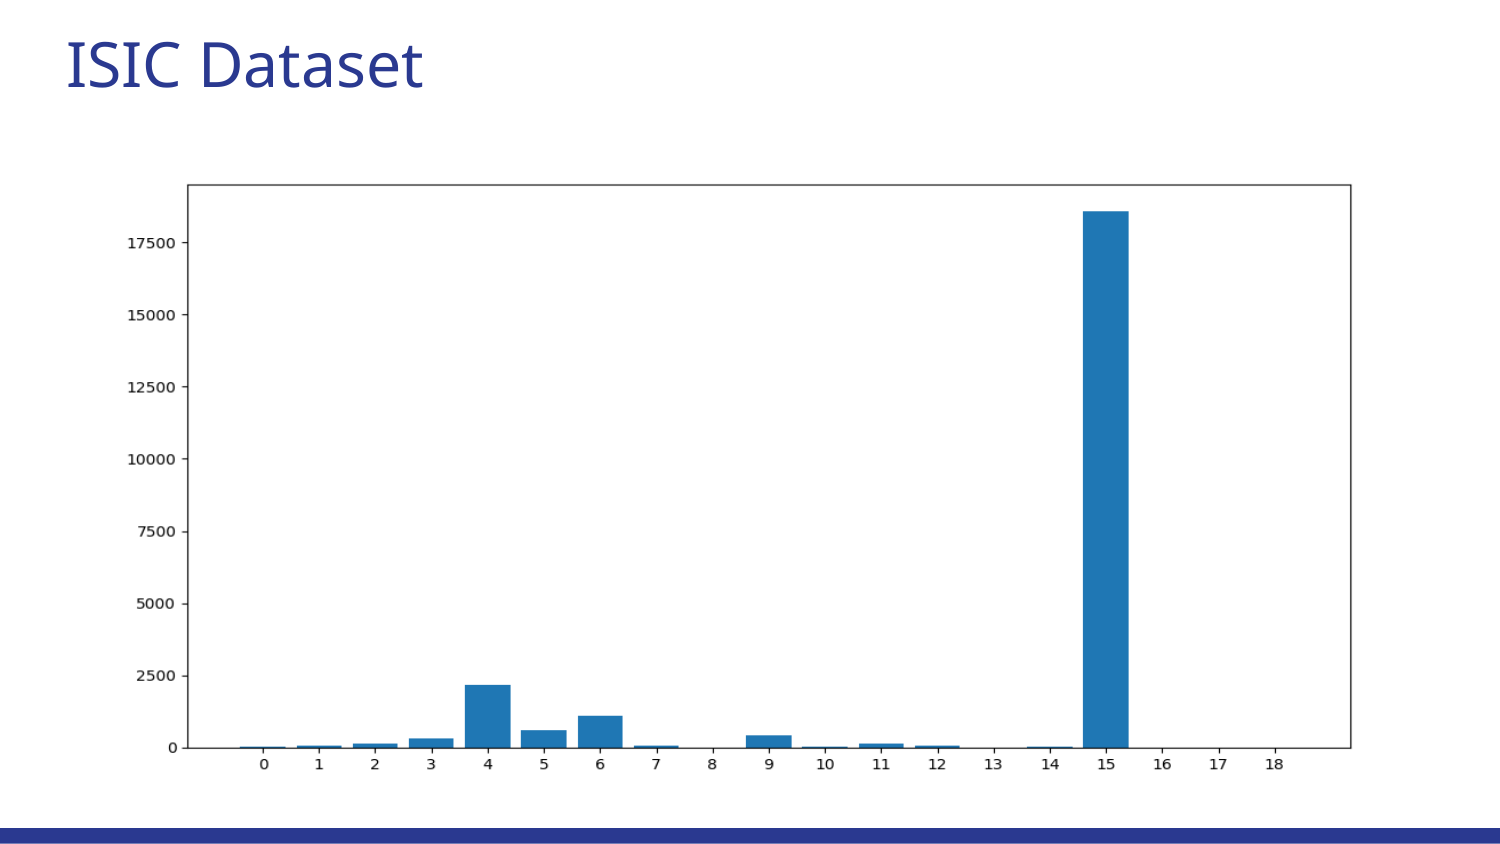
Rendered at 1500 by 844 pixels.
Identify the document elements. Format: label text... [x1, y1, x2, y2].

picture [0, 97, 1500, 828]
title ISIC Dataset [51, 9, 1449, 96]
